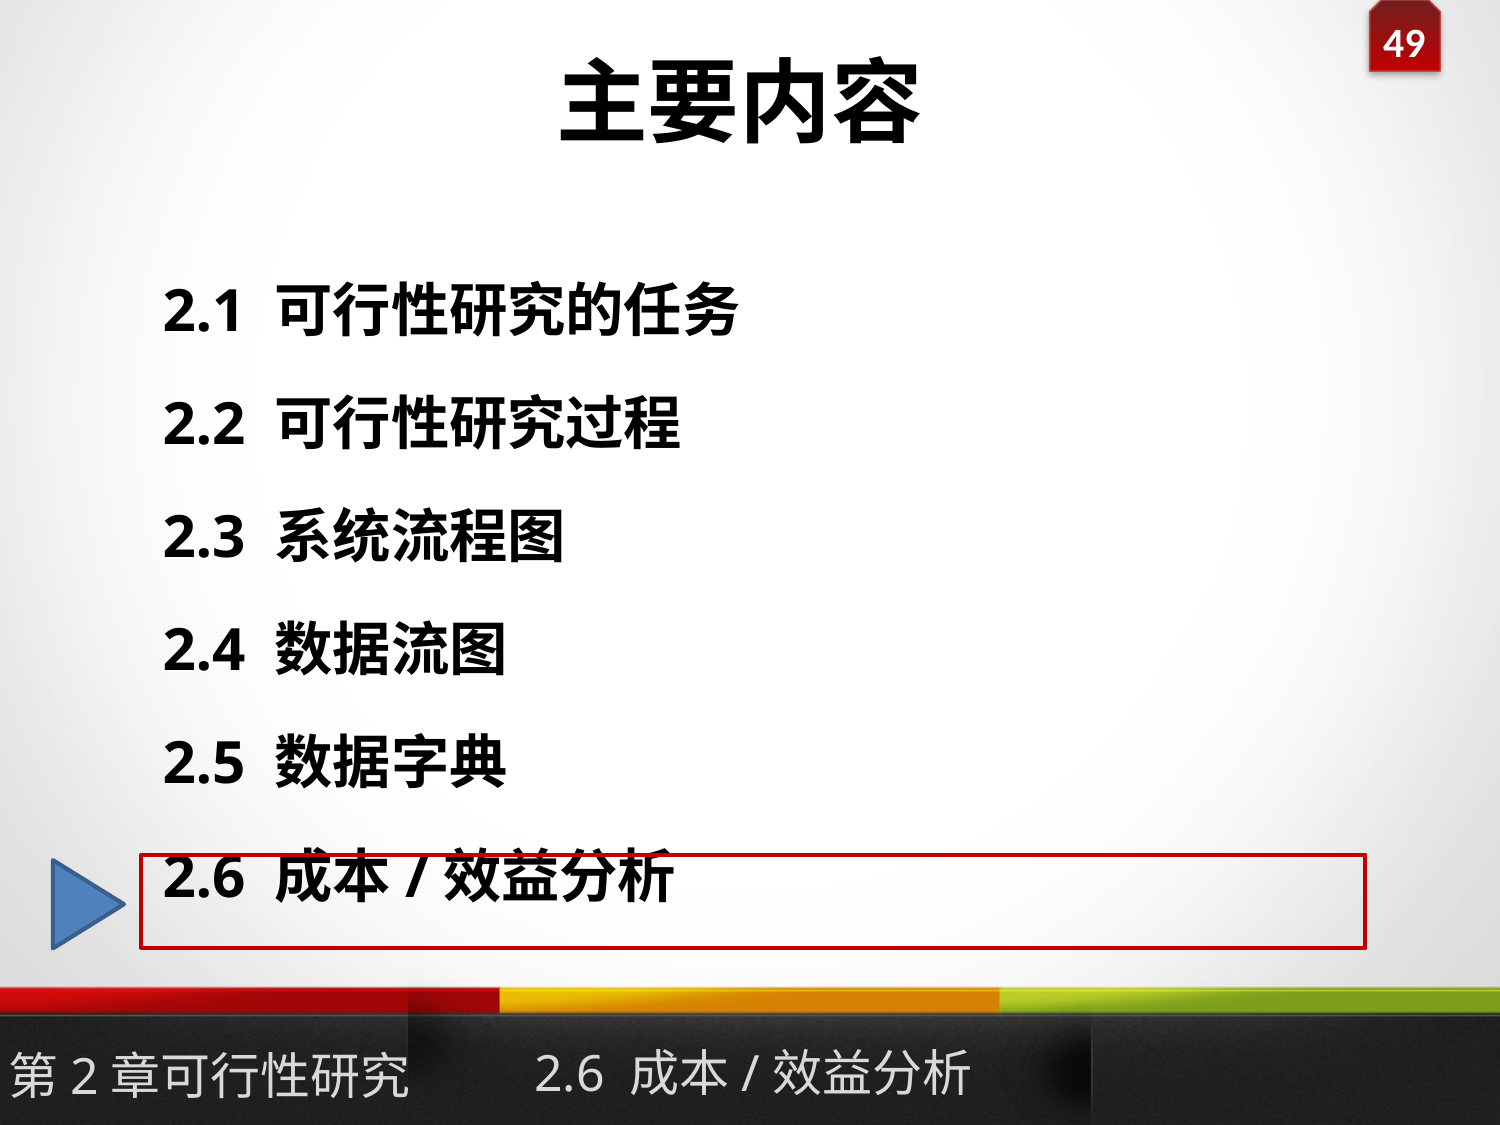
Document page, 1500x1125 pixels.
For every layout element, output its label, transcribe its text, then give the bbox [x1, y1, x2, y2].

text_box [139, 853, 1367, 950]
title 主要内容 [64, 0, 1416, 188]
text_box [50, 858, 127, 951]
picture [0, 0, 1500, 1125]
text_box 2.1 可行性研究的任务 2.2 可行性研究过程 2.3 系统流程图 2.4 数据流图 2.5 数据字典 2.6 成本/效益分析 [147, 251, 1443, 916]
text_box 2.6 成本/效益分析 [478, 1032, 1029, 1111]
text_box 第2章可行性研究 [0, 1035, 437, 1114]
